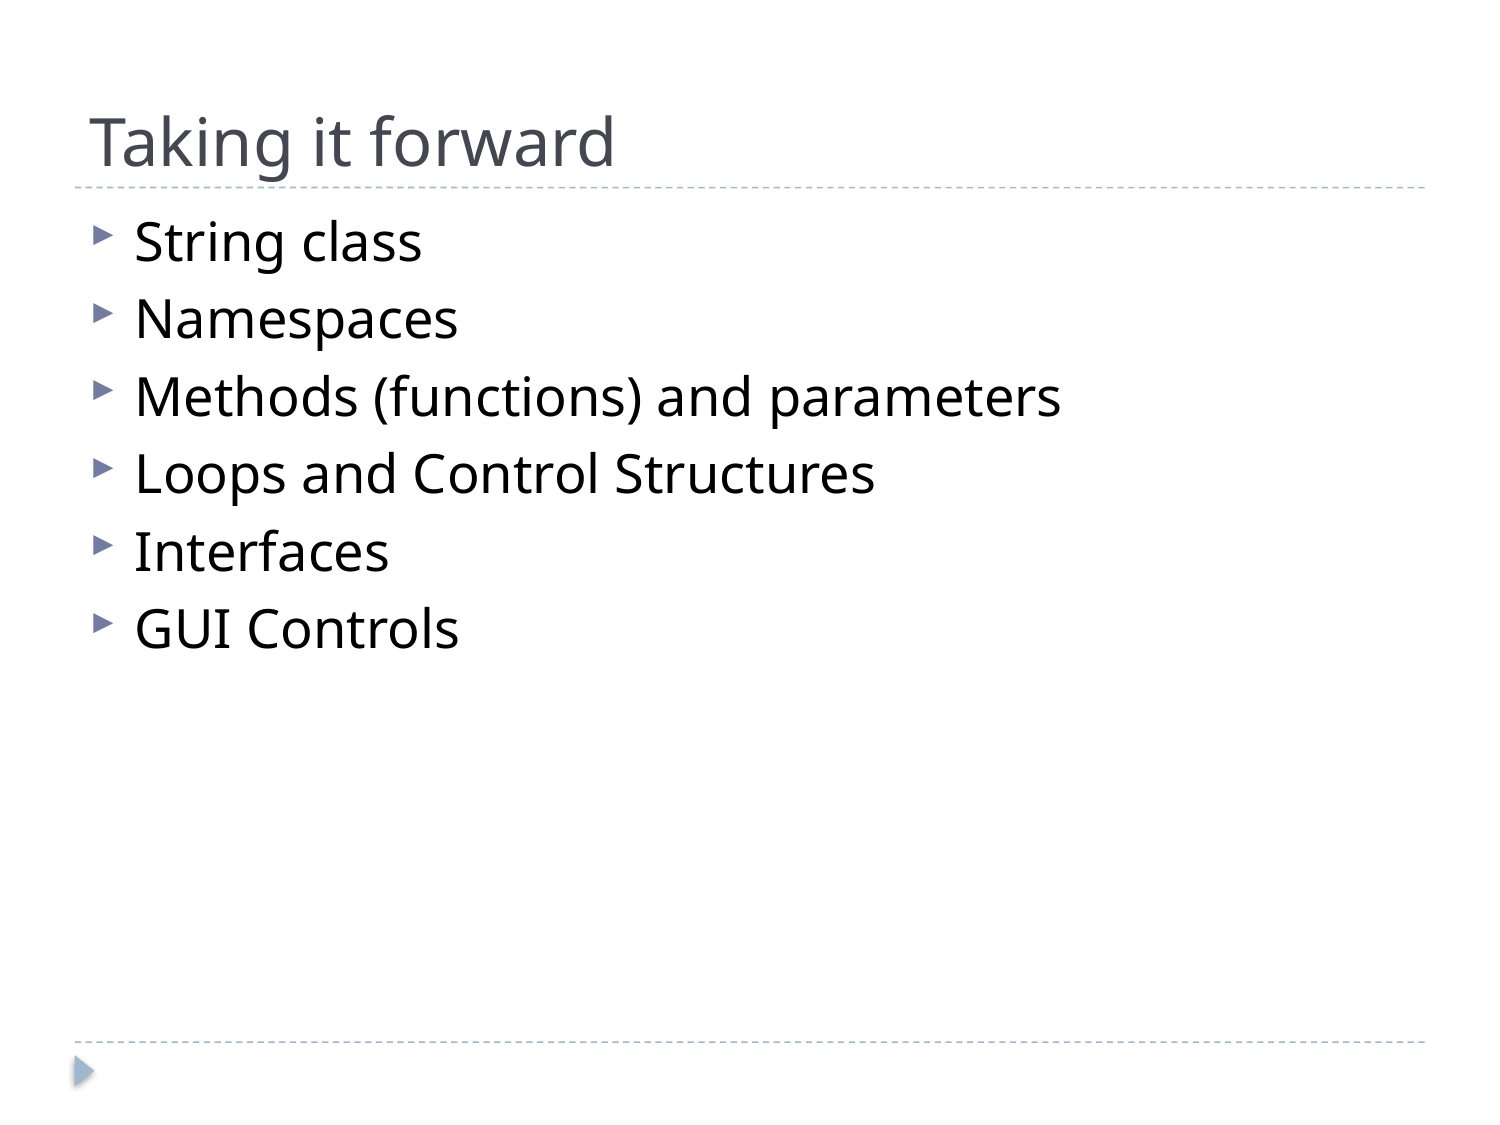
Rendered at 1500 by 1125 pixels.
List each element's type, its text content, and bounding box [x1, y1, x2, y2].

list String class Namespaces Methods (functions) and parameters Loops and Control Structures Interfaces GUI Controls [75, 200, 1425, 1010]
title Taking it forward [75, 24, 1425, 188]
